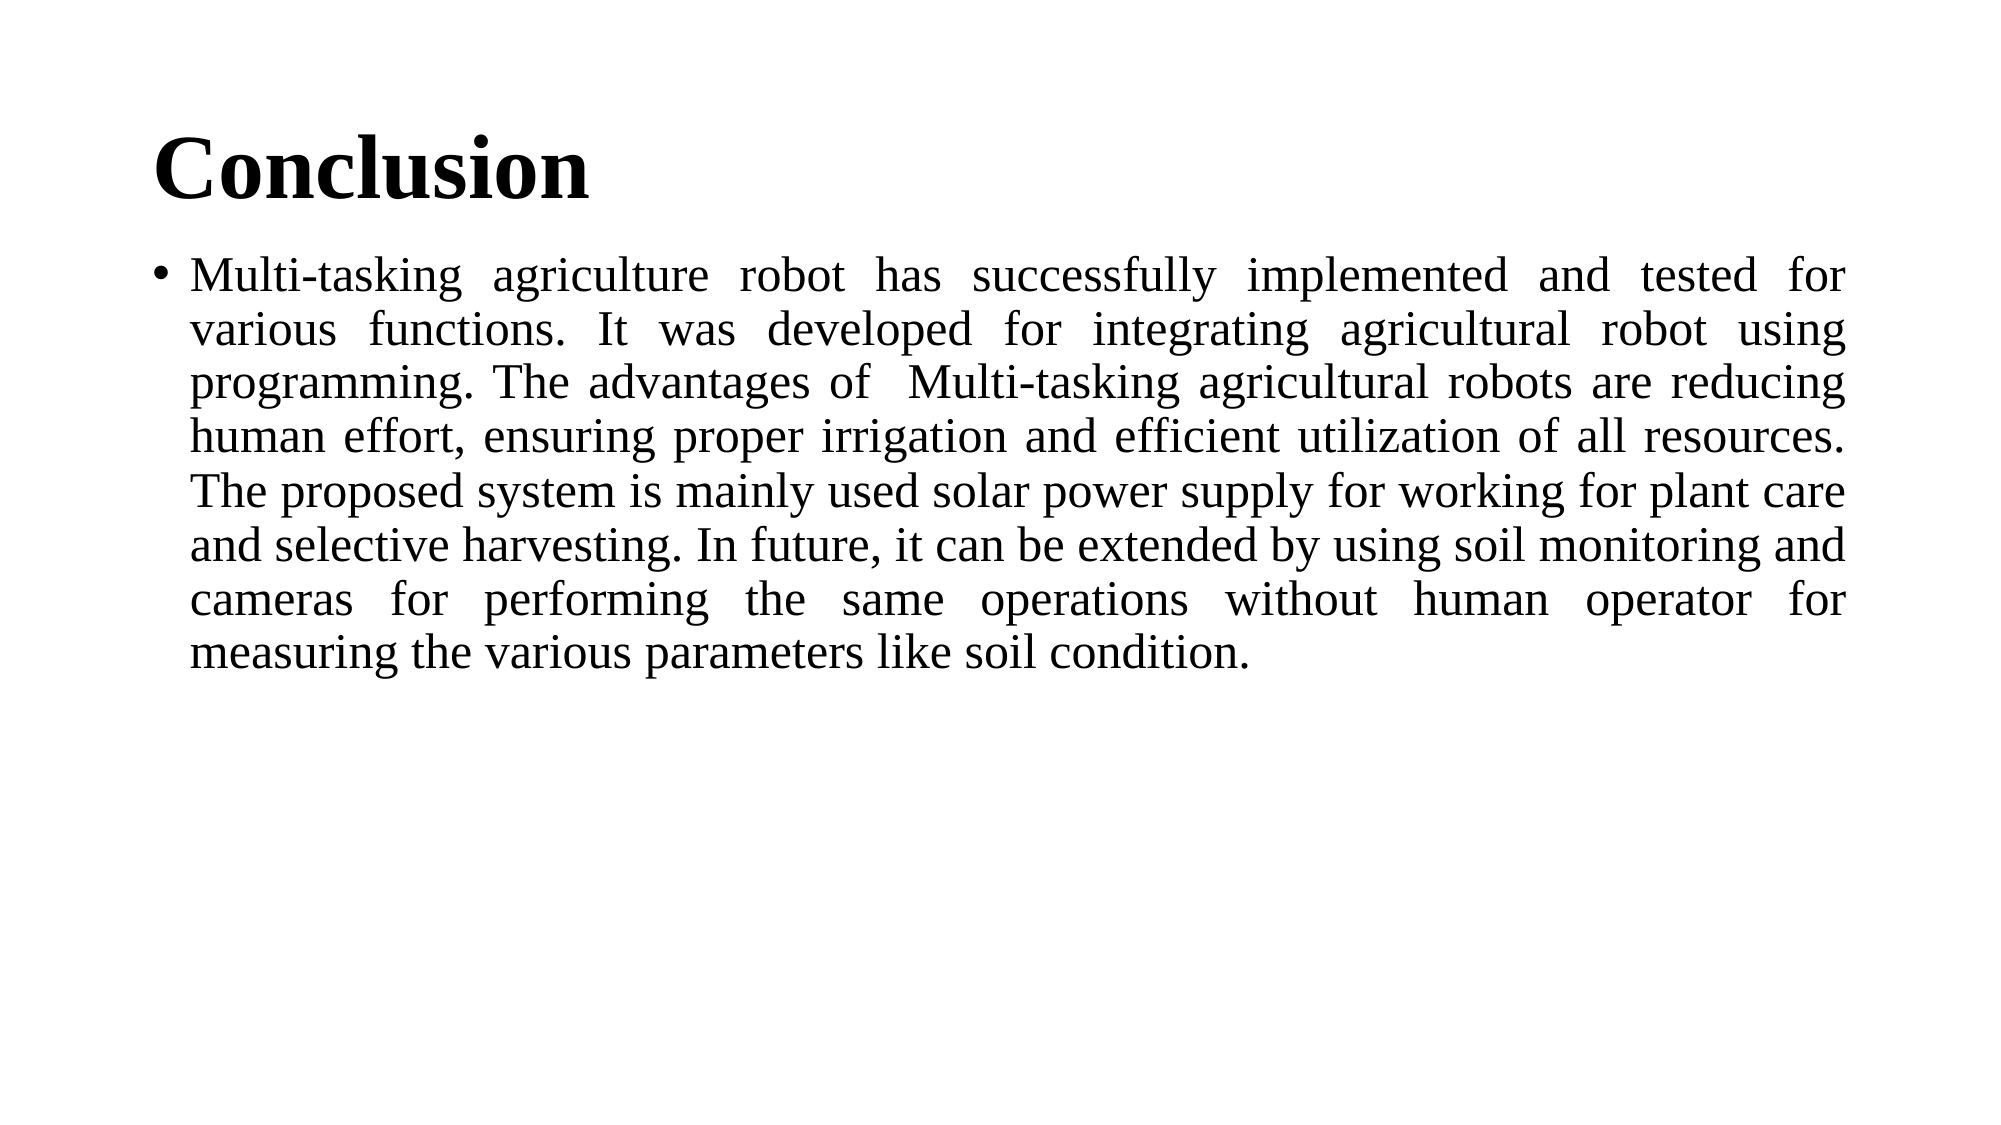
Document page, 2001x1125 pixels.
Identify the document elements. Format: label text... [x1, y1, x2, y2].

title Conclusion [137, 59, 1863, 240]
list Multi-tasking agriculture robot has successfully implemented and tested for various functions. It was developed for integrating agricultural robot using programming. The advantages of Multi-tasking agricultural robots are reducing human effort, ensuring proper irrigation and efficient utilization of all resources. The proposed system is mainly used solar power supply for working for plant care and selective harvesting. In future, it can be extended by using soil monitoring and cameras for performing the same operations without human operator for measuring the various parameters like soil condition. [137, 240, 1863, 1014]
